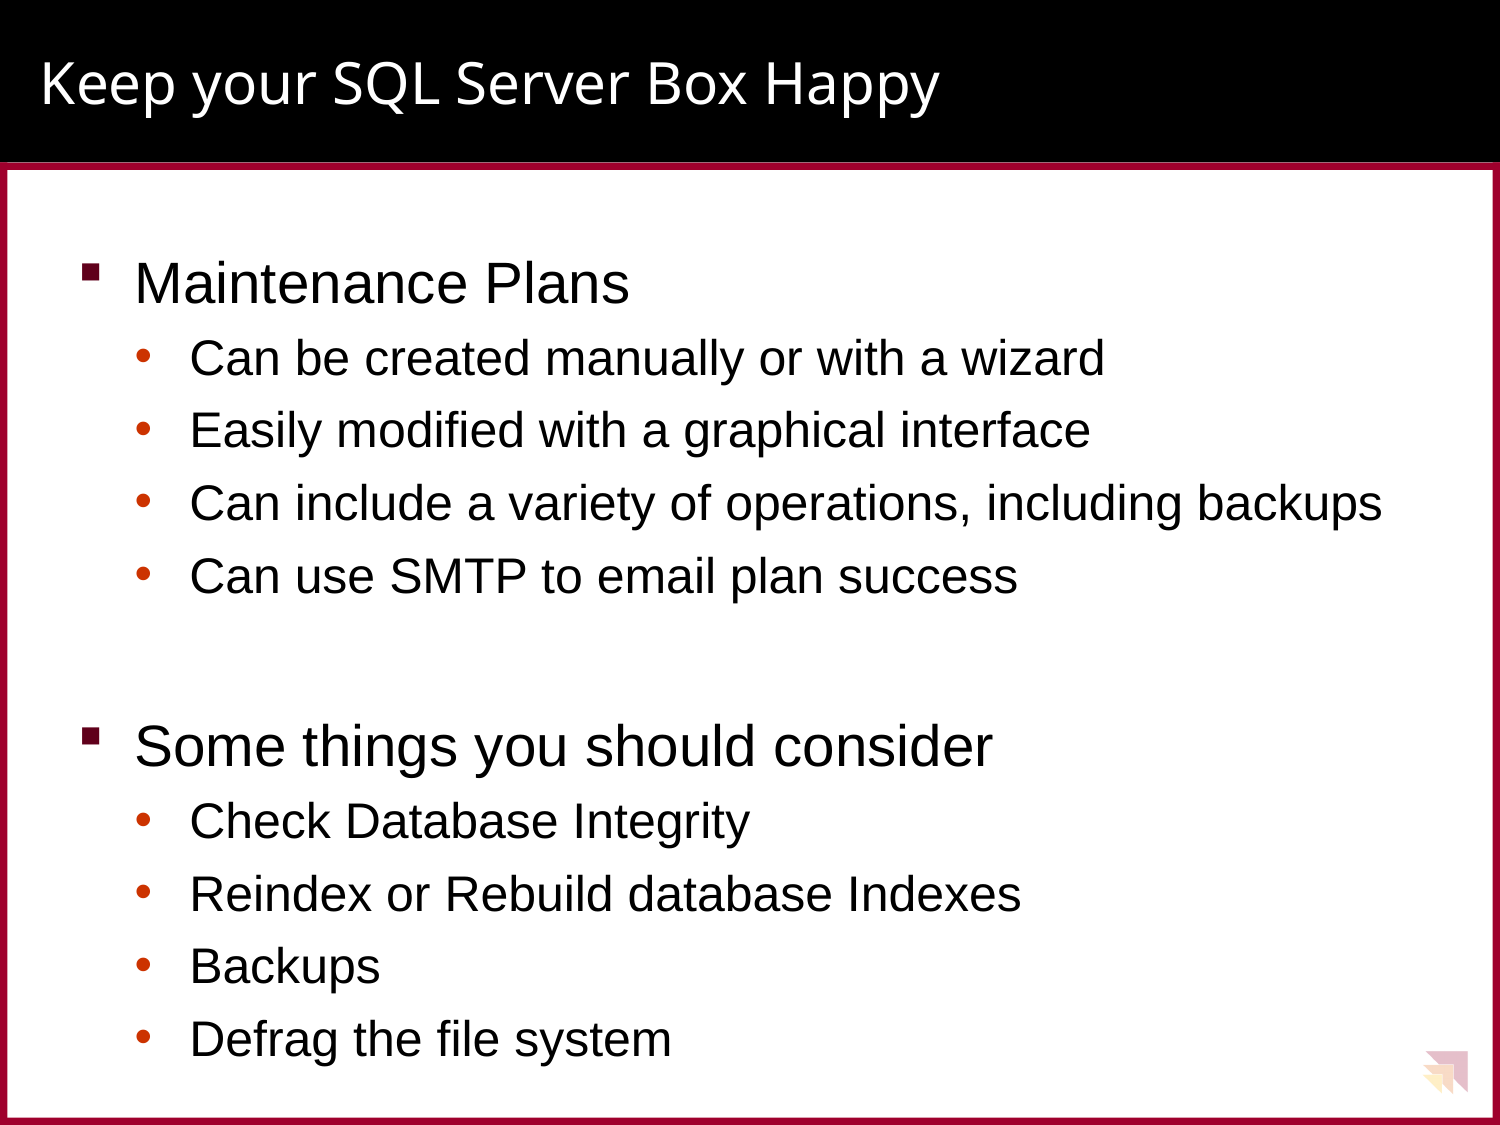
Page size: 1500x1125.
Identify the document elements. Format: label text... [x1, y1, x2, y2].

list Maintenance Plans Can be created manually or with a wizard Easily modified with a graphical interface Can include a variety of operations, including backups Can use SMTP to email plan success Some things you should consider Check Database Integrity Reindex or Rebuild database Indexes Backups Defrag the file system [62, 237, 1438, 1088]
title Keep your SQL Server Box Happy [24, 12, 1438, 150]
